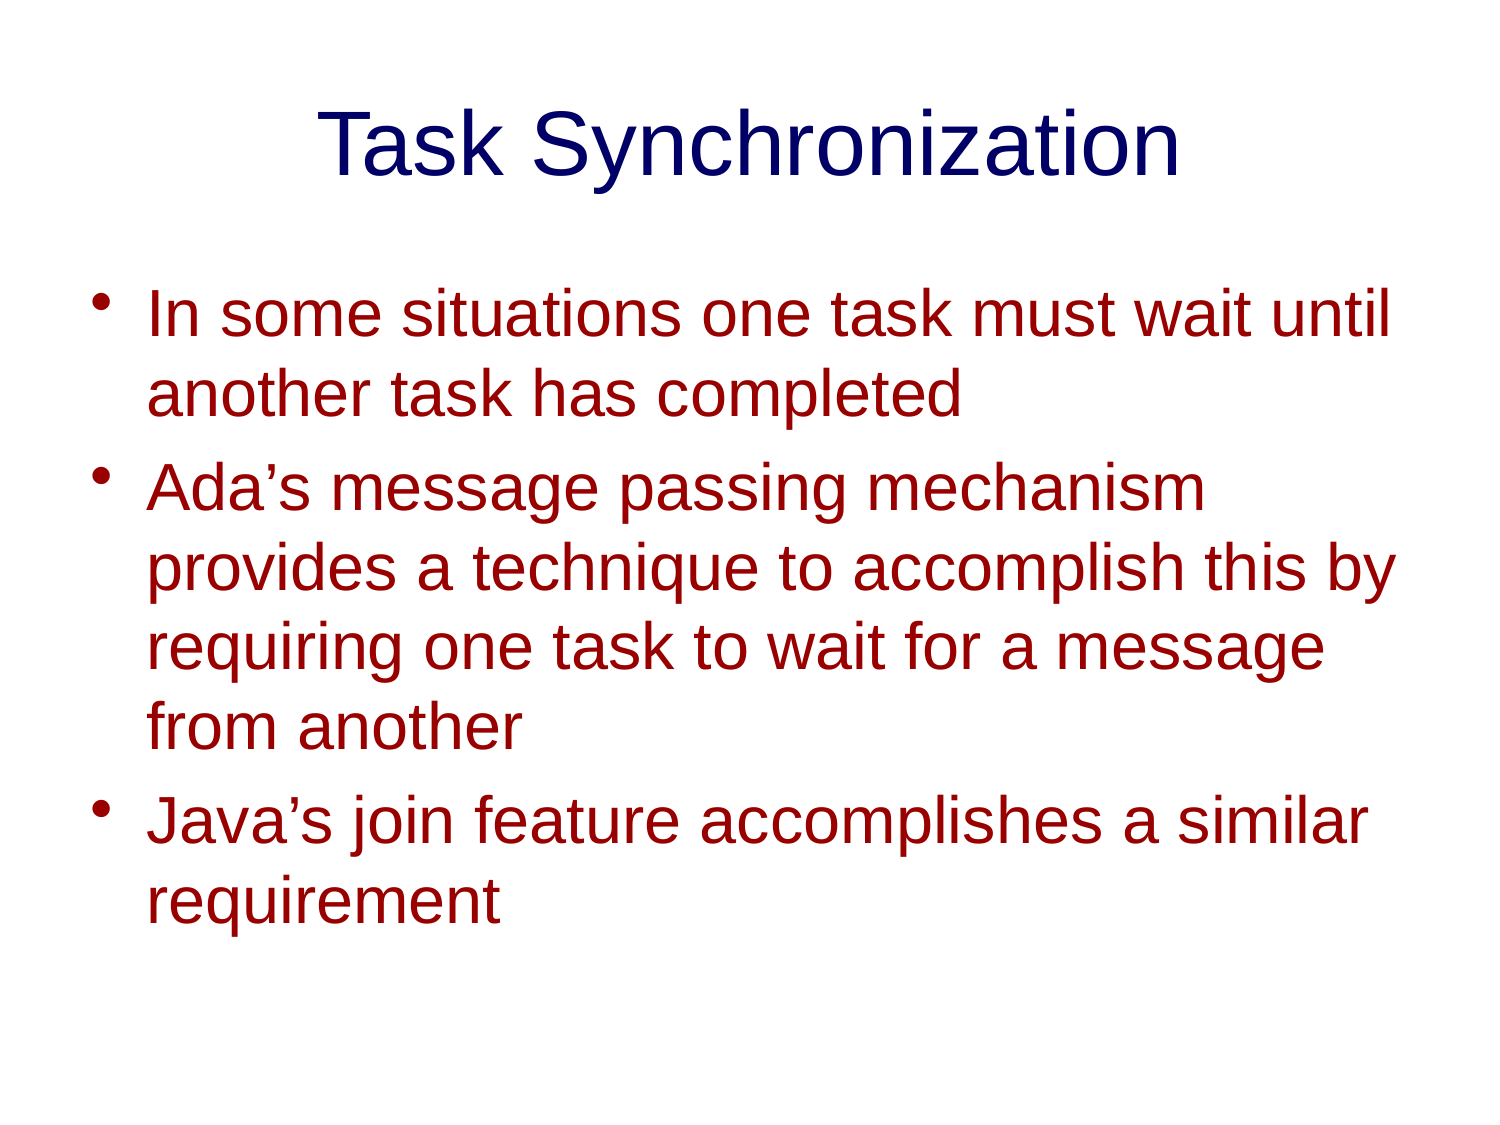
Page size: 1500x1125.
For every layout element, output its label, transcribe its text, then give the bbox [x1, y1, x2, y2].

title Task Synchronization [75, 45, 1425, 233]
list In some situations one task must wait until another task has completed Ada’s message passing mechanism provides a technique to accomplish this by requiring one task to wait for a message from another Java’s join feature accomplishes a similar requirement [75, 262, 1425, 1005]
